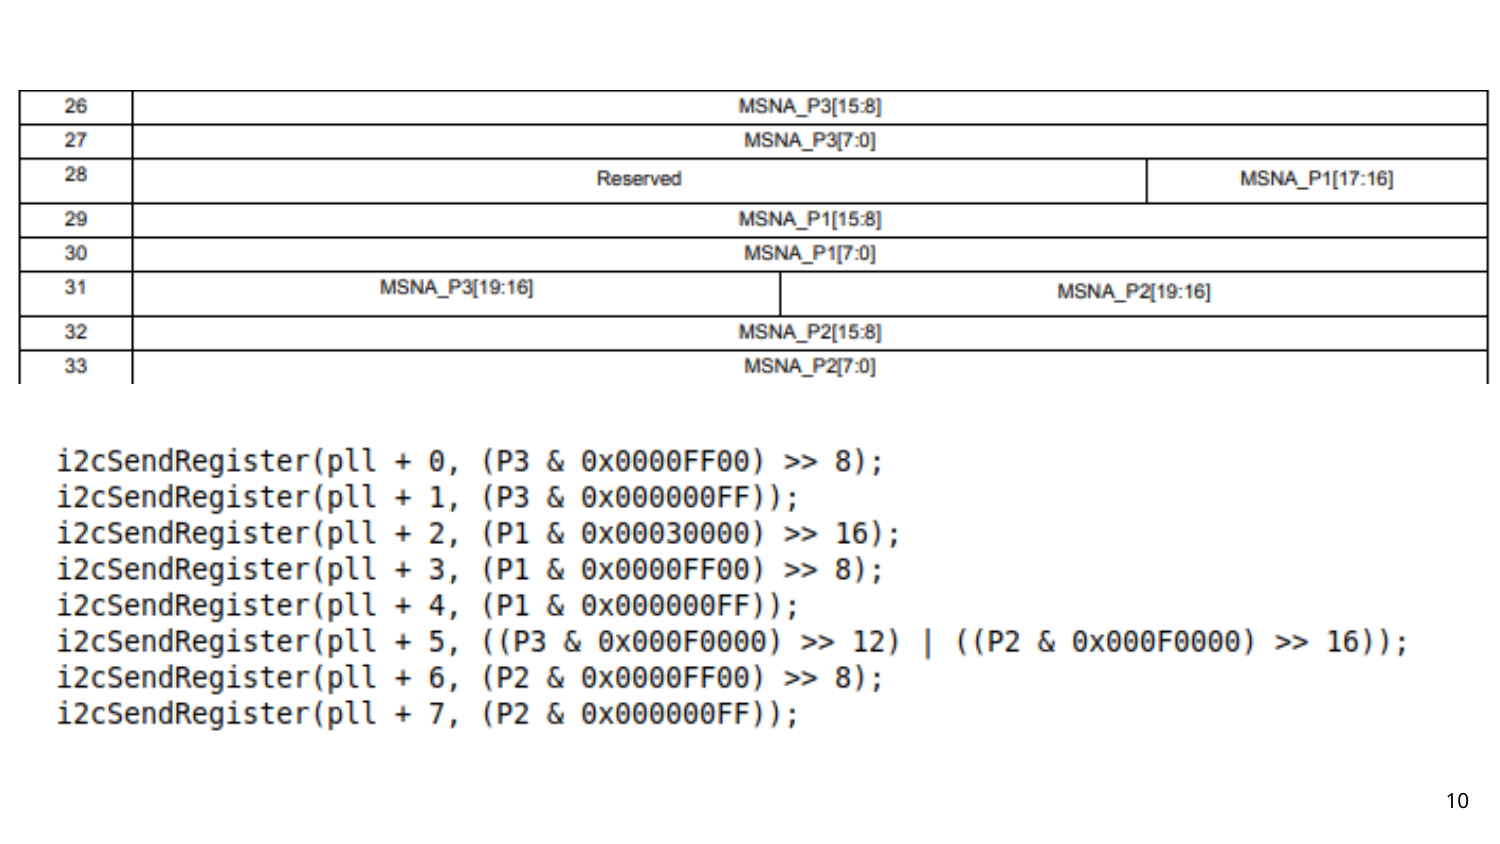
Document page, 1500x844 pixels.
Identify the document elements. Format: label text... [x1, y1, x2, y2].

slide_number ‹#› [1394, 769, 1484, 834]
picture [48, 440, 1452, 736]
picture [17, 89, 1500, 385]
